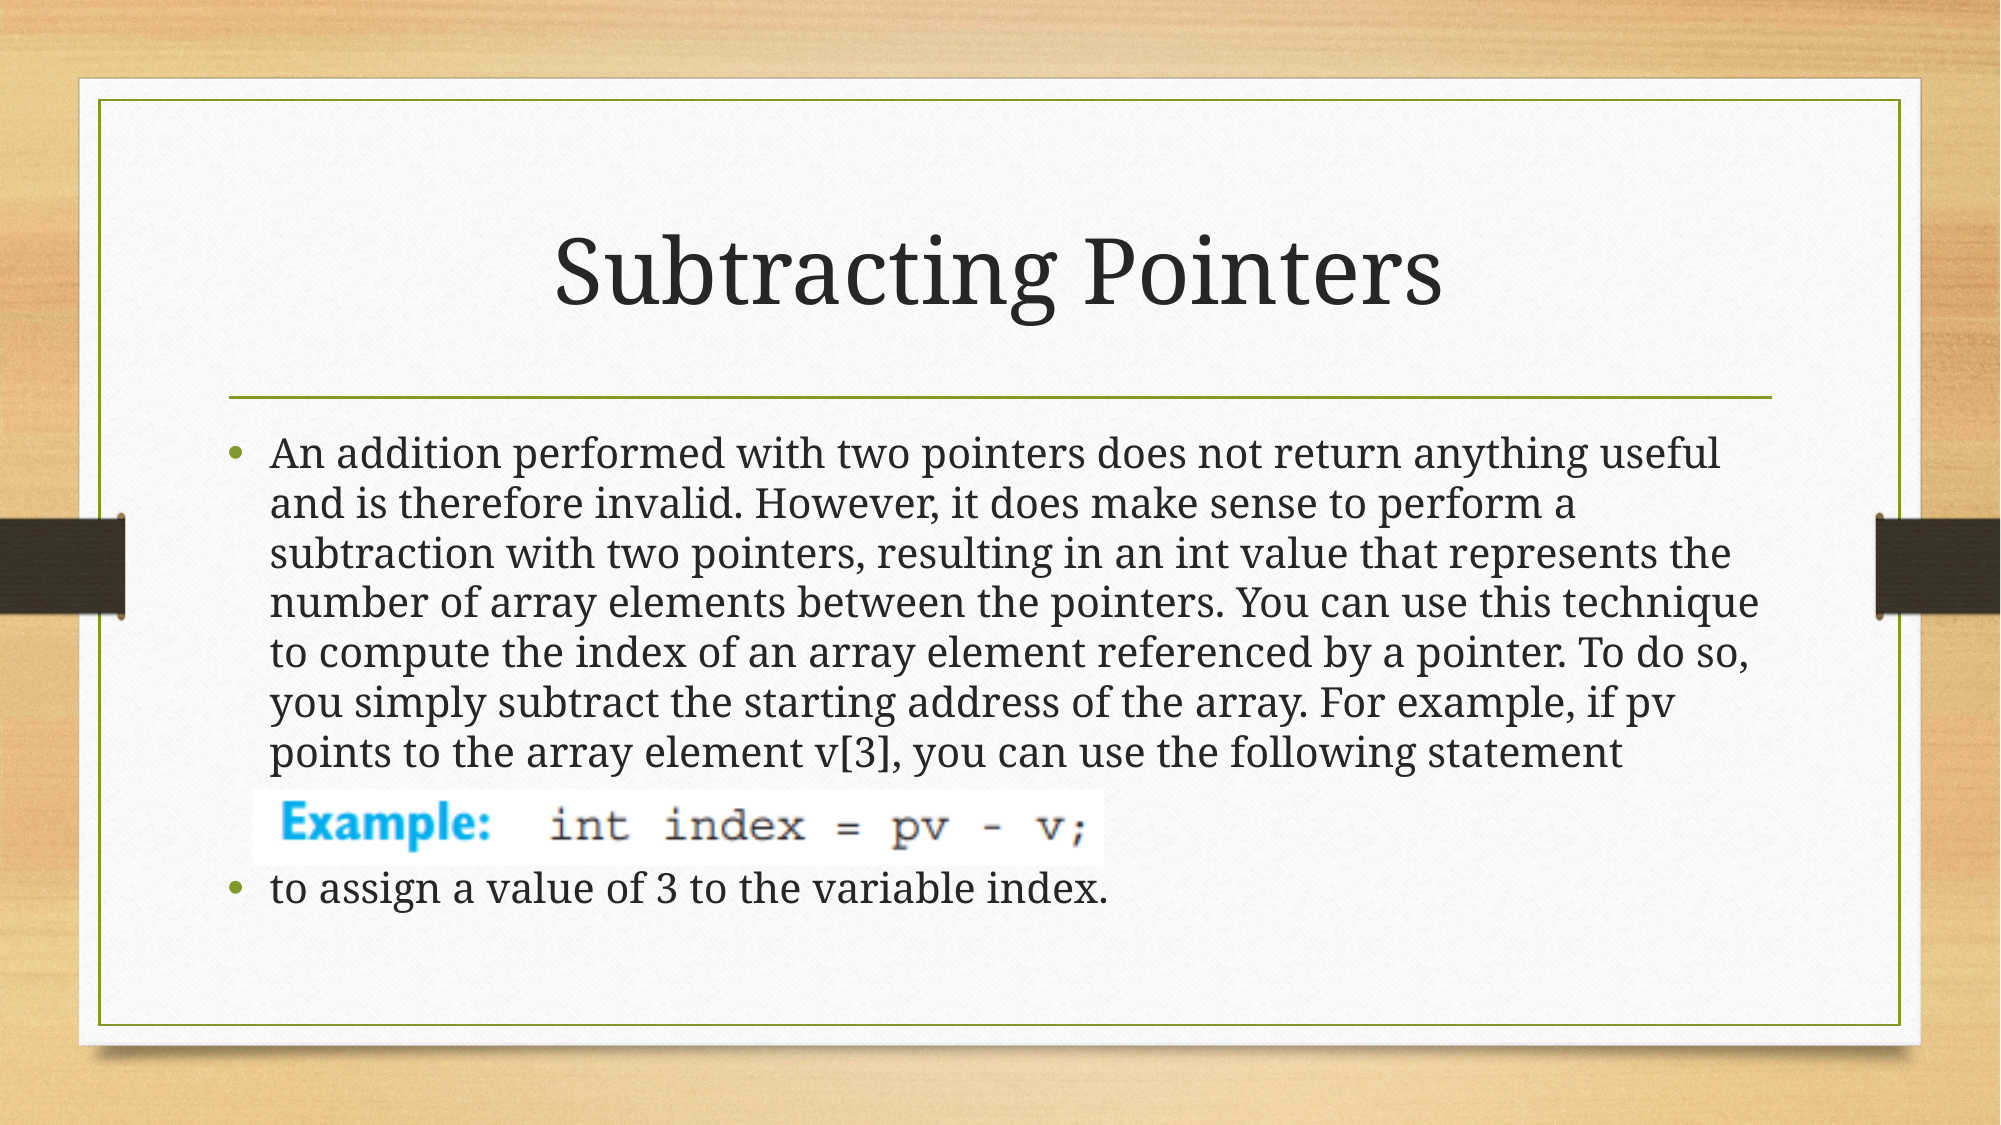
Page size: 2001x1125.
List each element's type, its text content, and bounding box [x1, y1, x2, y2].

title Subtracting Pointers [212, 161, 1788, 375]
picture [0, 0, 2001, 1125]
list An addition performed with two pointers does not return anything useful and is therefore invalid. However, it does make sense to perform a subtraction with two pointers, resulting in an int value that represents the number of array elements between the pointers. You can use this technique to compute the index of an array element referenced by a pointer. To do so, you simply subtract the starting address of the array. For example, if pv points to the array element v[3], you can use the following statement to assign a value of 3 to the variable index. [212, 419, 1788, 964]
